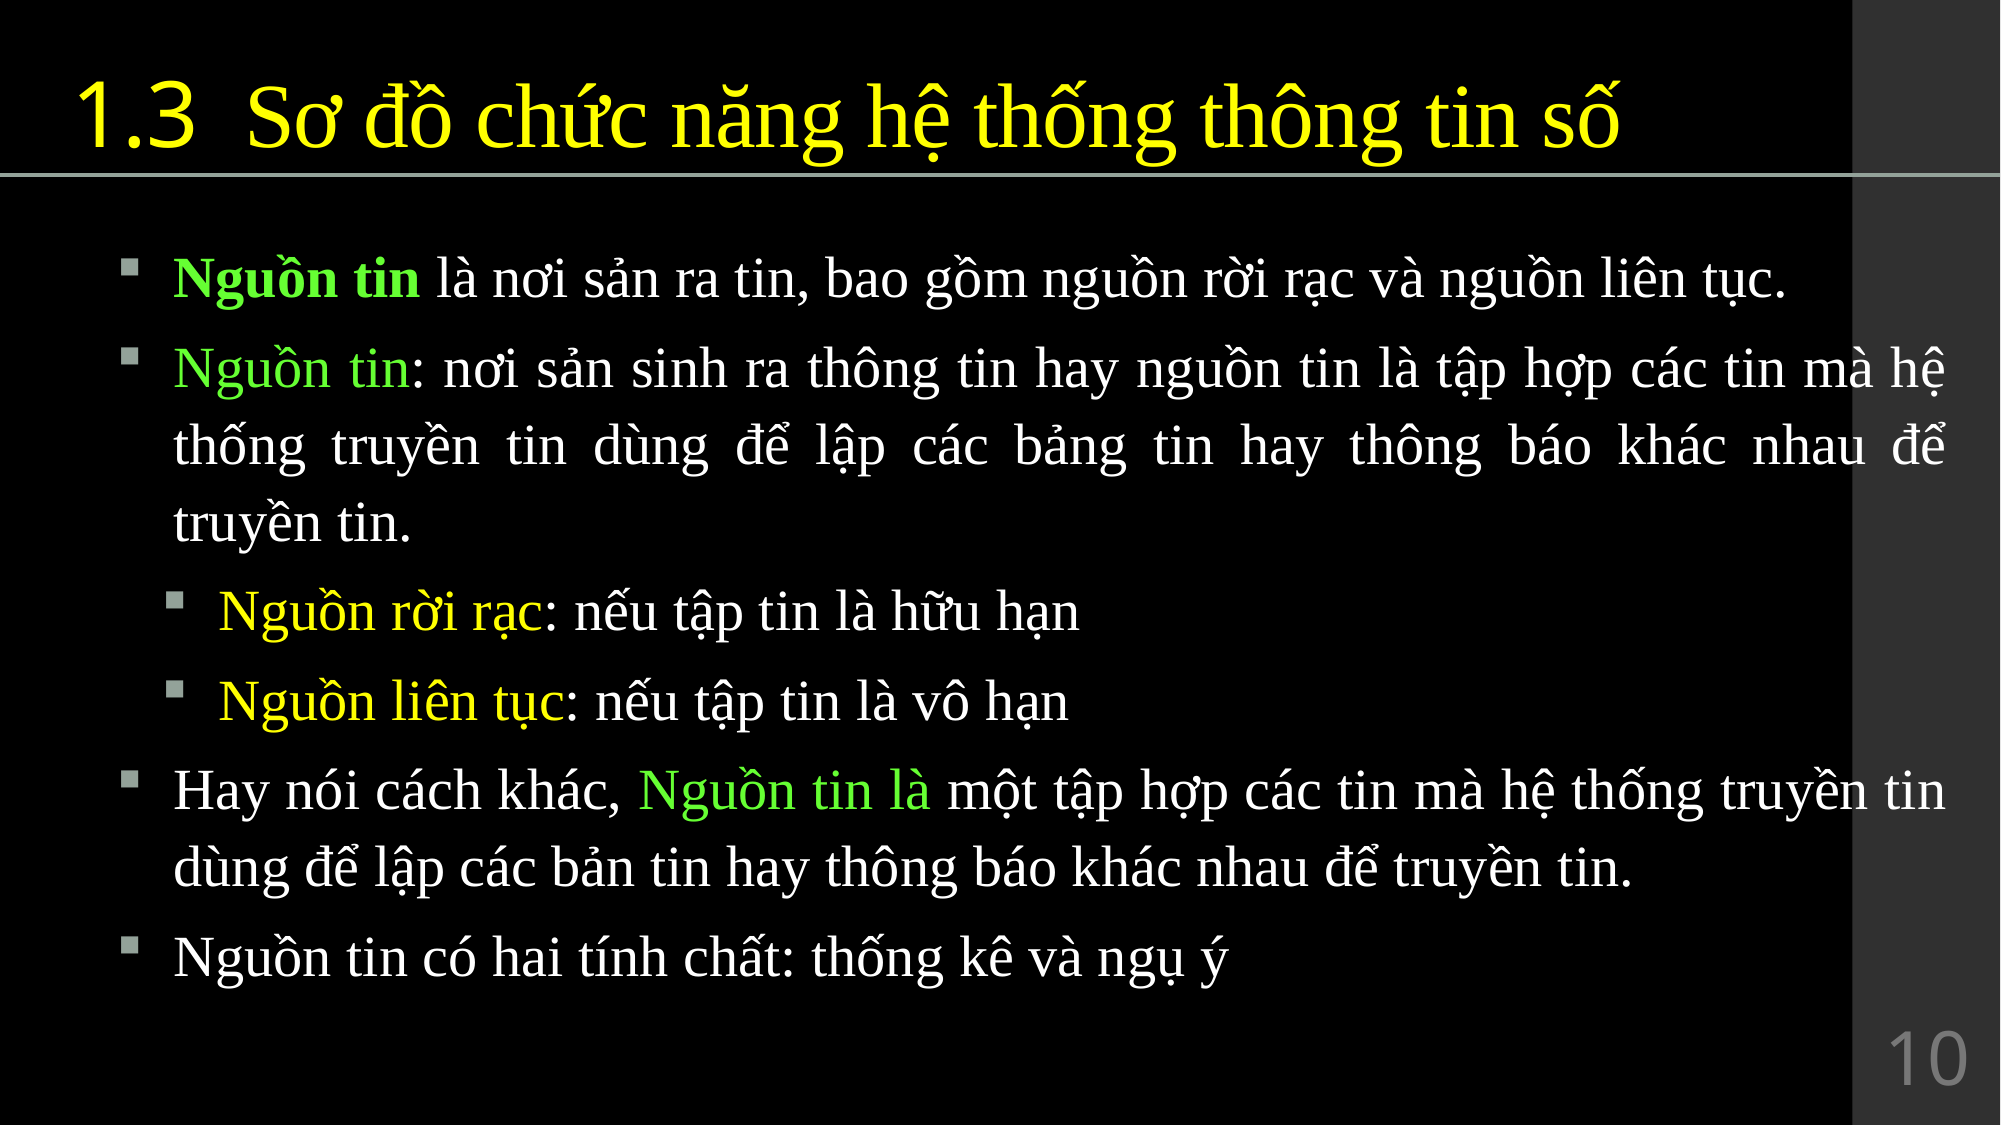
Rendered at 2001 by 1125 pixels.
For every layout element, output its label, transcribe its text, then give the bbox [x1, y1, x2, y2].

slide_number 10 [1852, 1012, 2000, 1110]
title 1.3 Sơ đồ chức năng hệ thống thông tin số [56, 33, 1829, 173]
list Nguồn tin là nơi sản ra tin, bao gồm nguồn rời rạc và nguồn liên tục. Nguồn tin: nơi sản sinh ra thông tin hay nguồn tin là tập hợp các tin mà hệ thống truyền tin dùng để lập các bảng tin hay thông báo khác nhau để truyền tin. Nguồn rời rạc: nếu tập tin là hữu hạn Nguồn liên tục: nếu tập tin là vô hạn Hay nói cách khác, Nguồn tin là một tập hợp các tin mà hệ thống truyền tin dùng để lập các bản tin hay thông báo khác nhau để truyền tin. Nguồn tin có hai tính chất: thống kê và ngụ ý [56, 224, 1963, 1074]
